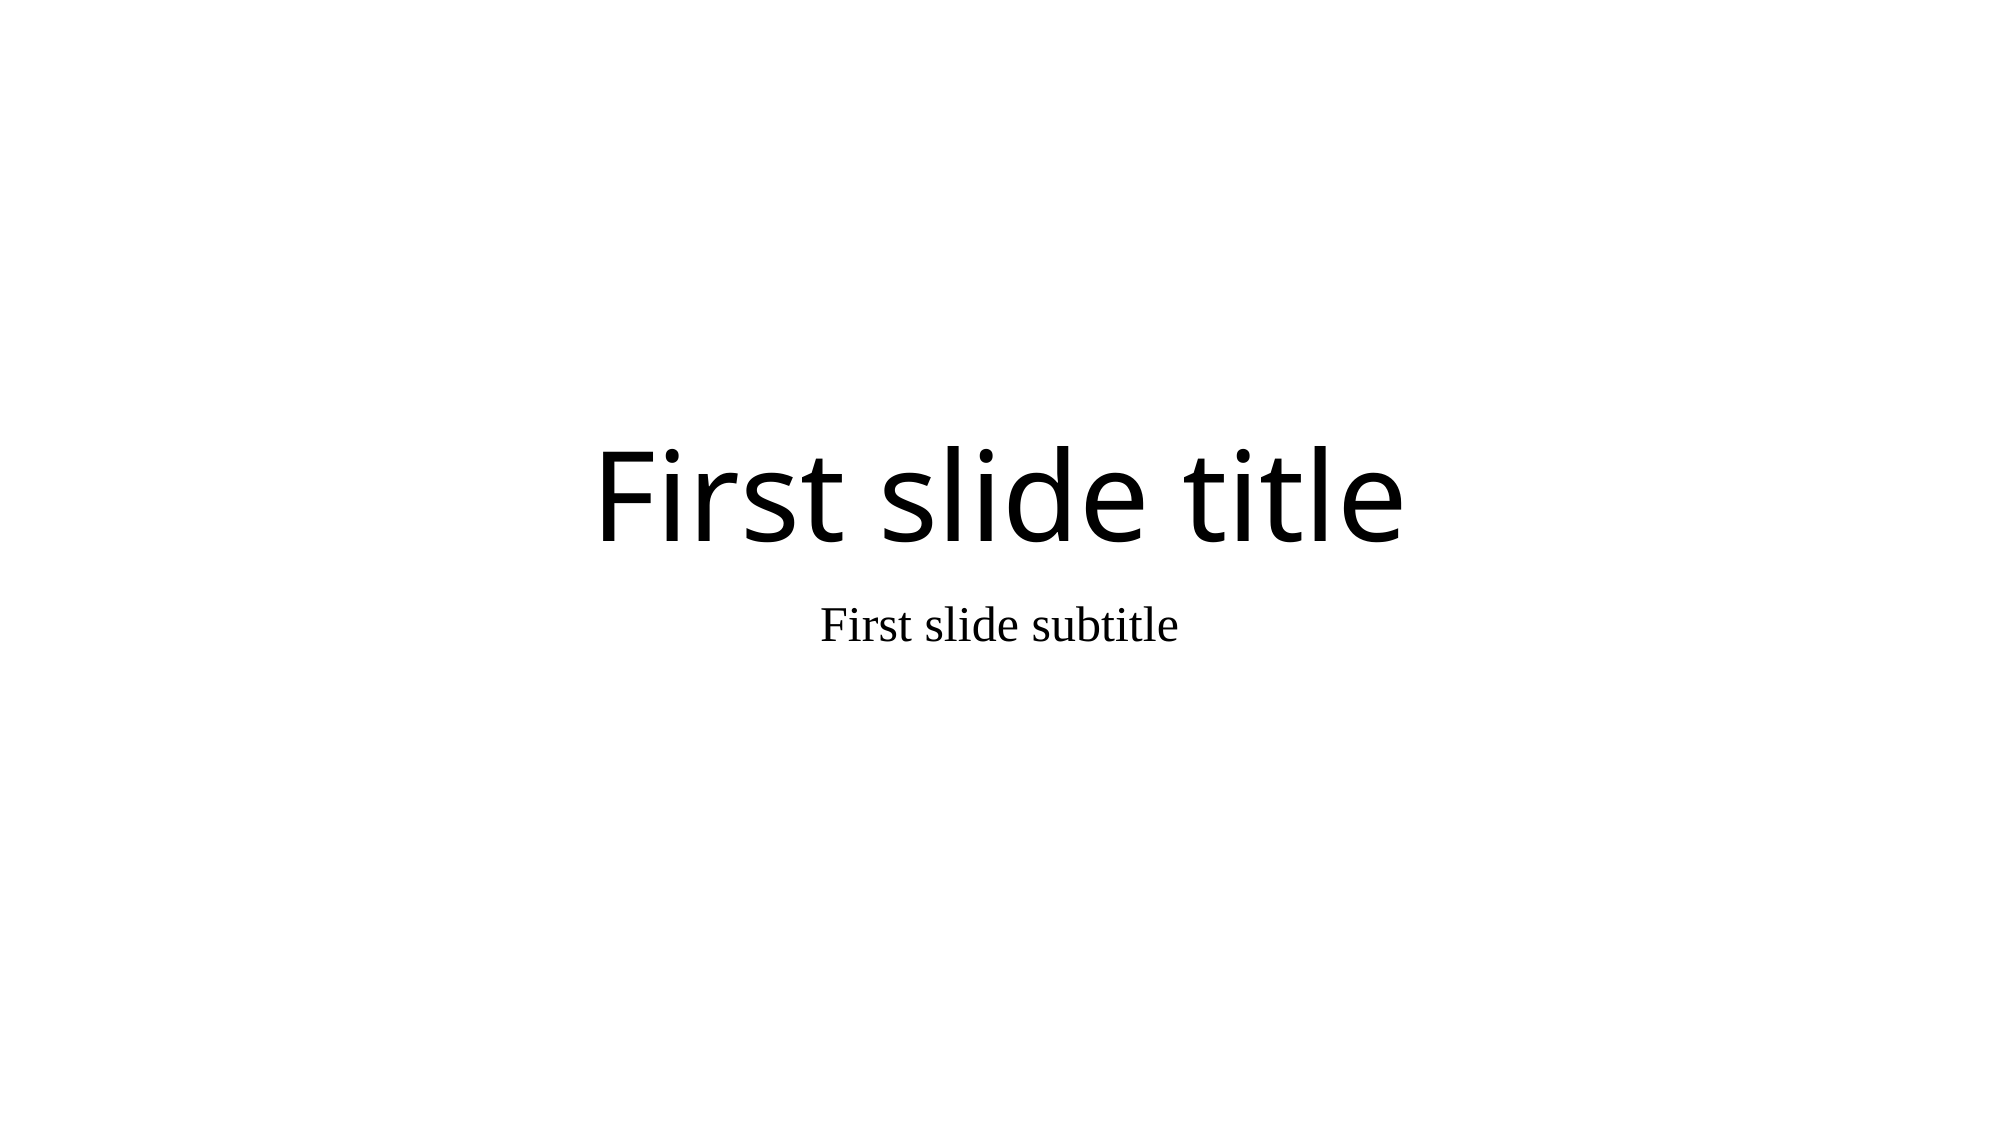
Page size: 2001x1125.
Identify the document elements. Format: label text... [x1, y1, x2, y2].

subtitle First slide subtitle [249, 590, 1750, 863]
title First slide title [249, 184, 1750, 576]
